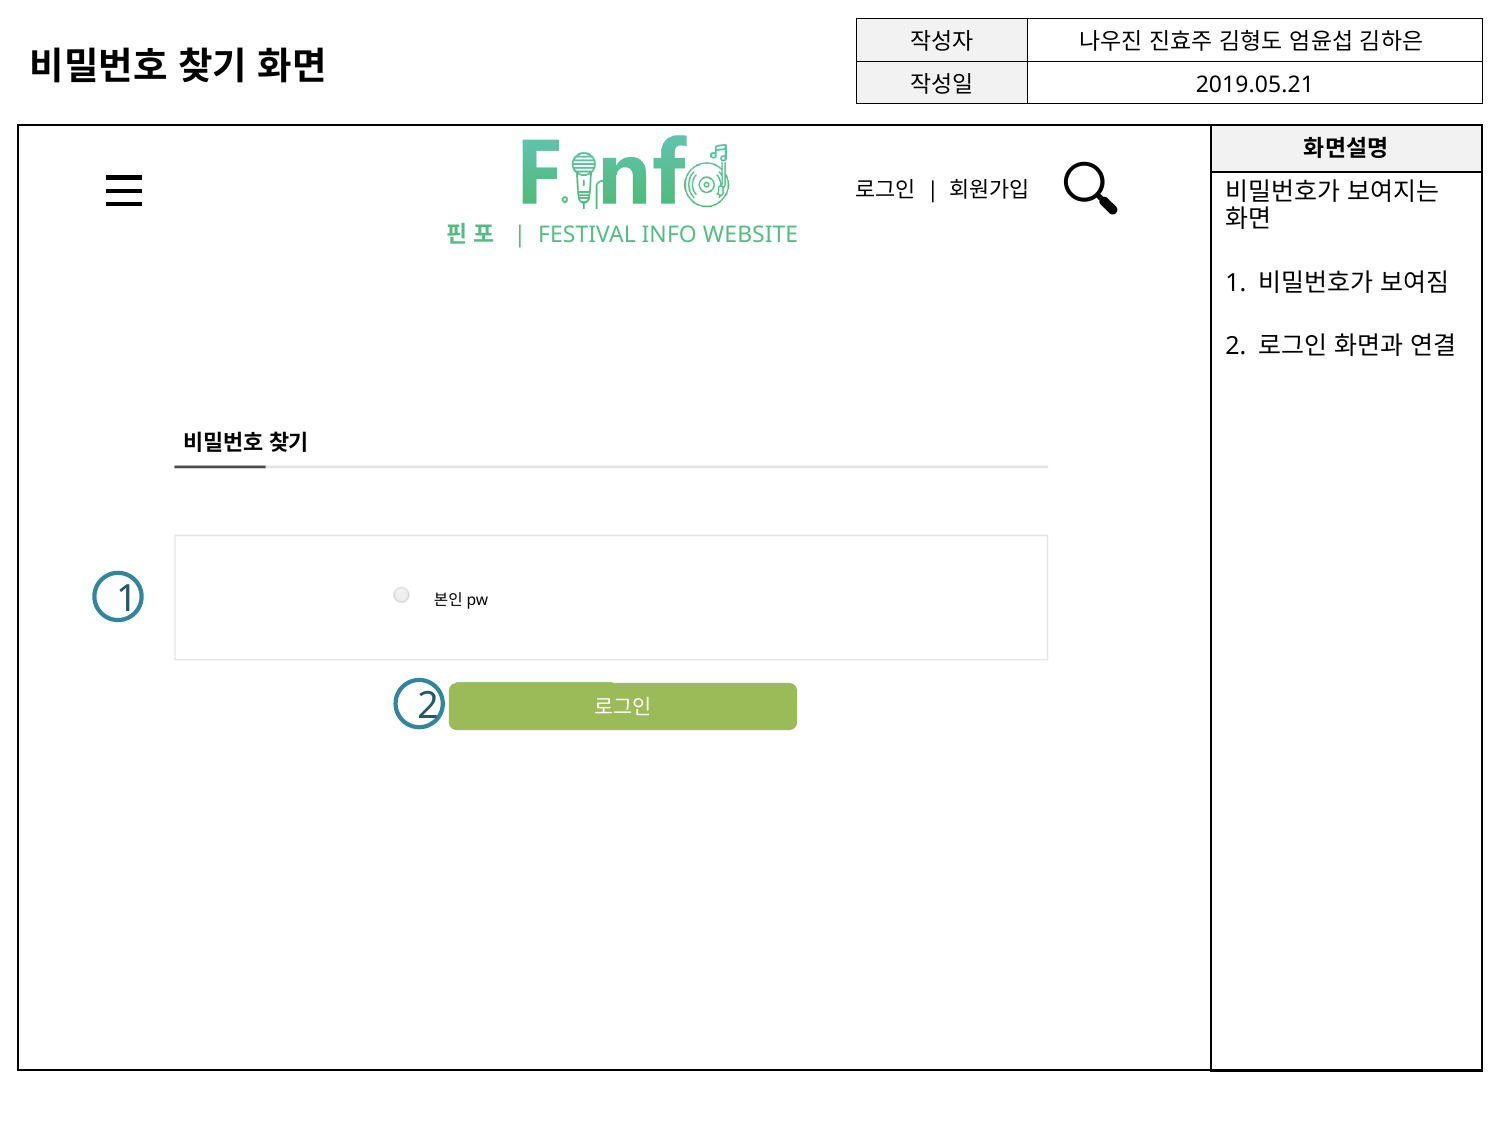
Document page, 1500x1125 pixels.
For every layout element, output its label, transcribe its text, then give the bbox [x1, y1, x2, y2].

picture [1058, 156, 1123, 221]
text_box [17, 125, 1483, 1071]
text_box 비밀번호 찾기 화면 [15, 34, 420, 94]
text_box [856, 18, 1483, 105]
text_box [105, 177, 142, 205]
picture [492, 131, 753, 209]
picture [155, 420, 1064, 748]
